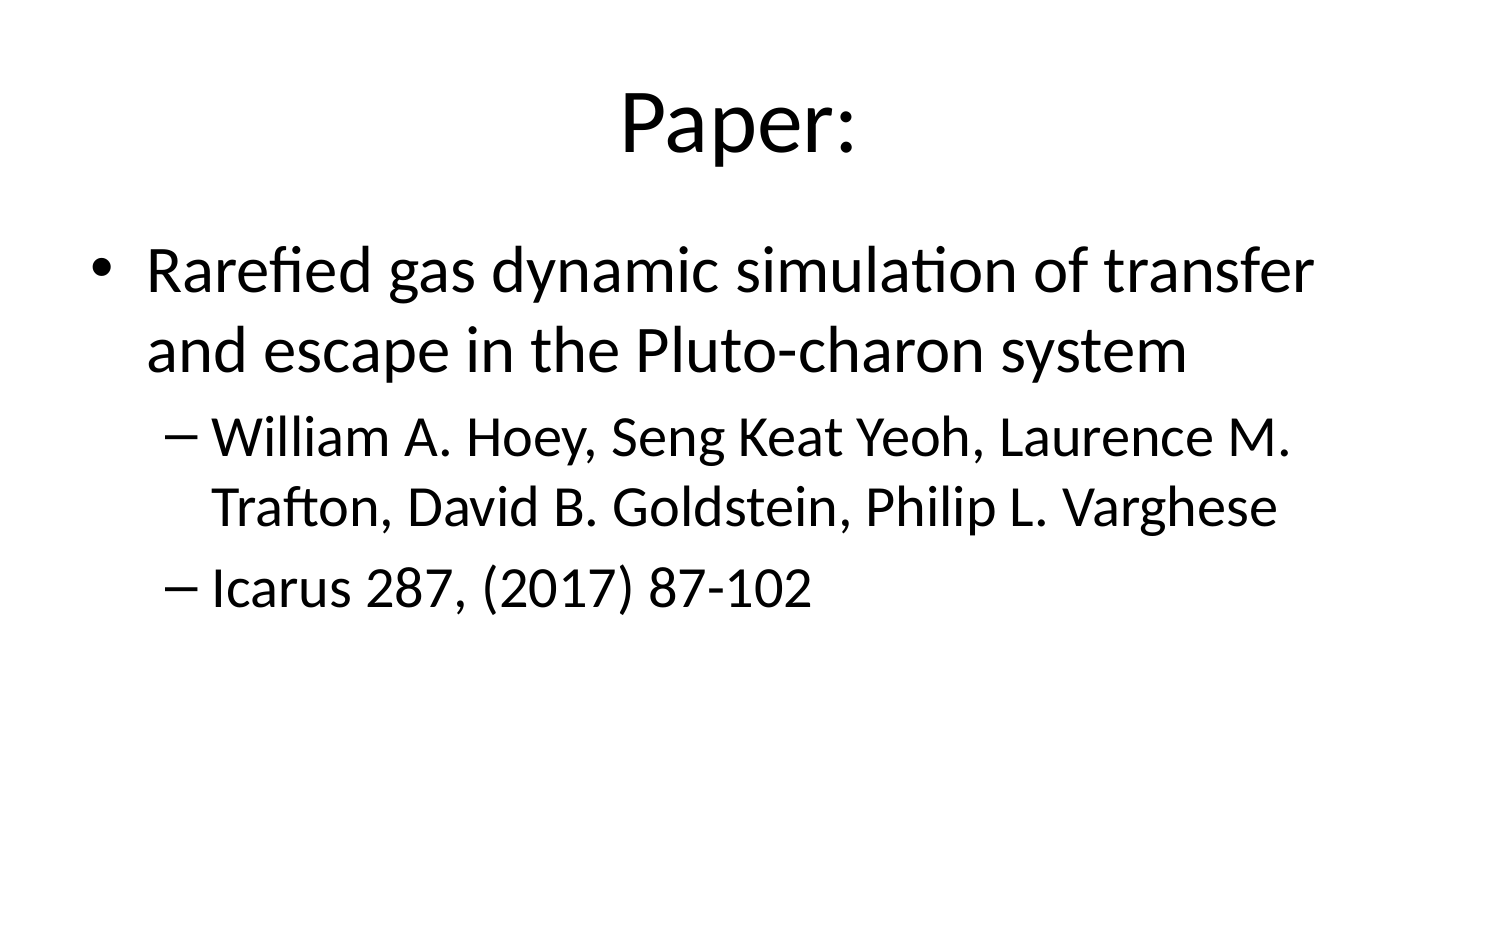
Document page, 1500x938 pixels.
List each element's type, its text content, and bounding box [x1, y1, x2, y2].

title Paper: [75, 37, 1425, 194]
list Rarefied gas dynamic simulation of transfer and escape in the Pluto-charon system William A. Hoey, Seng Keat Yeoh, Laurence M. Trafton, David B. Goldstein, Philip L. Varghese Icarus 287, (2017) 87-102 [75, 218, 1425, 838]
